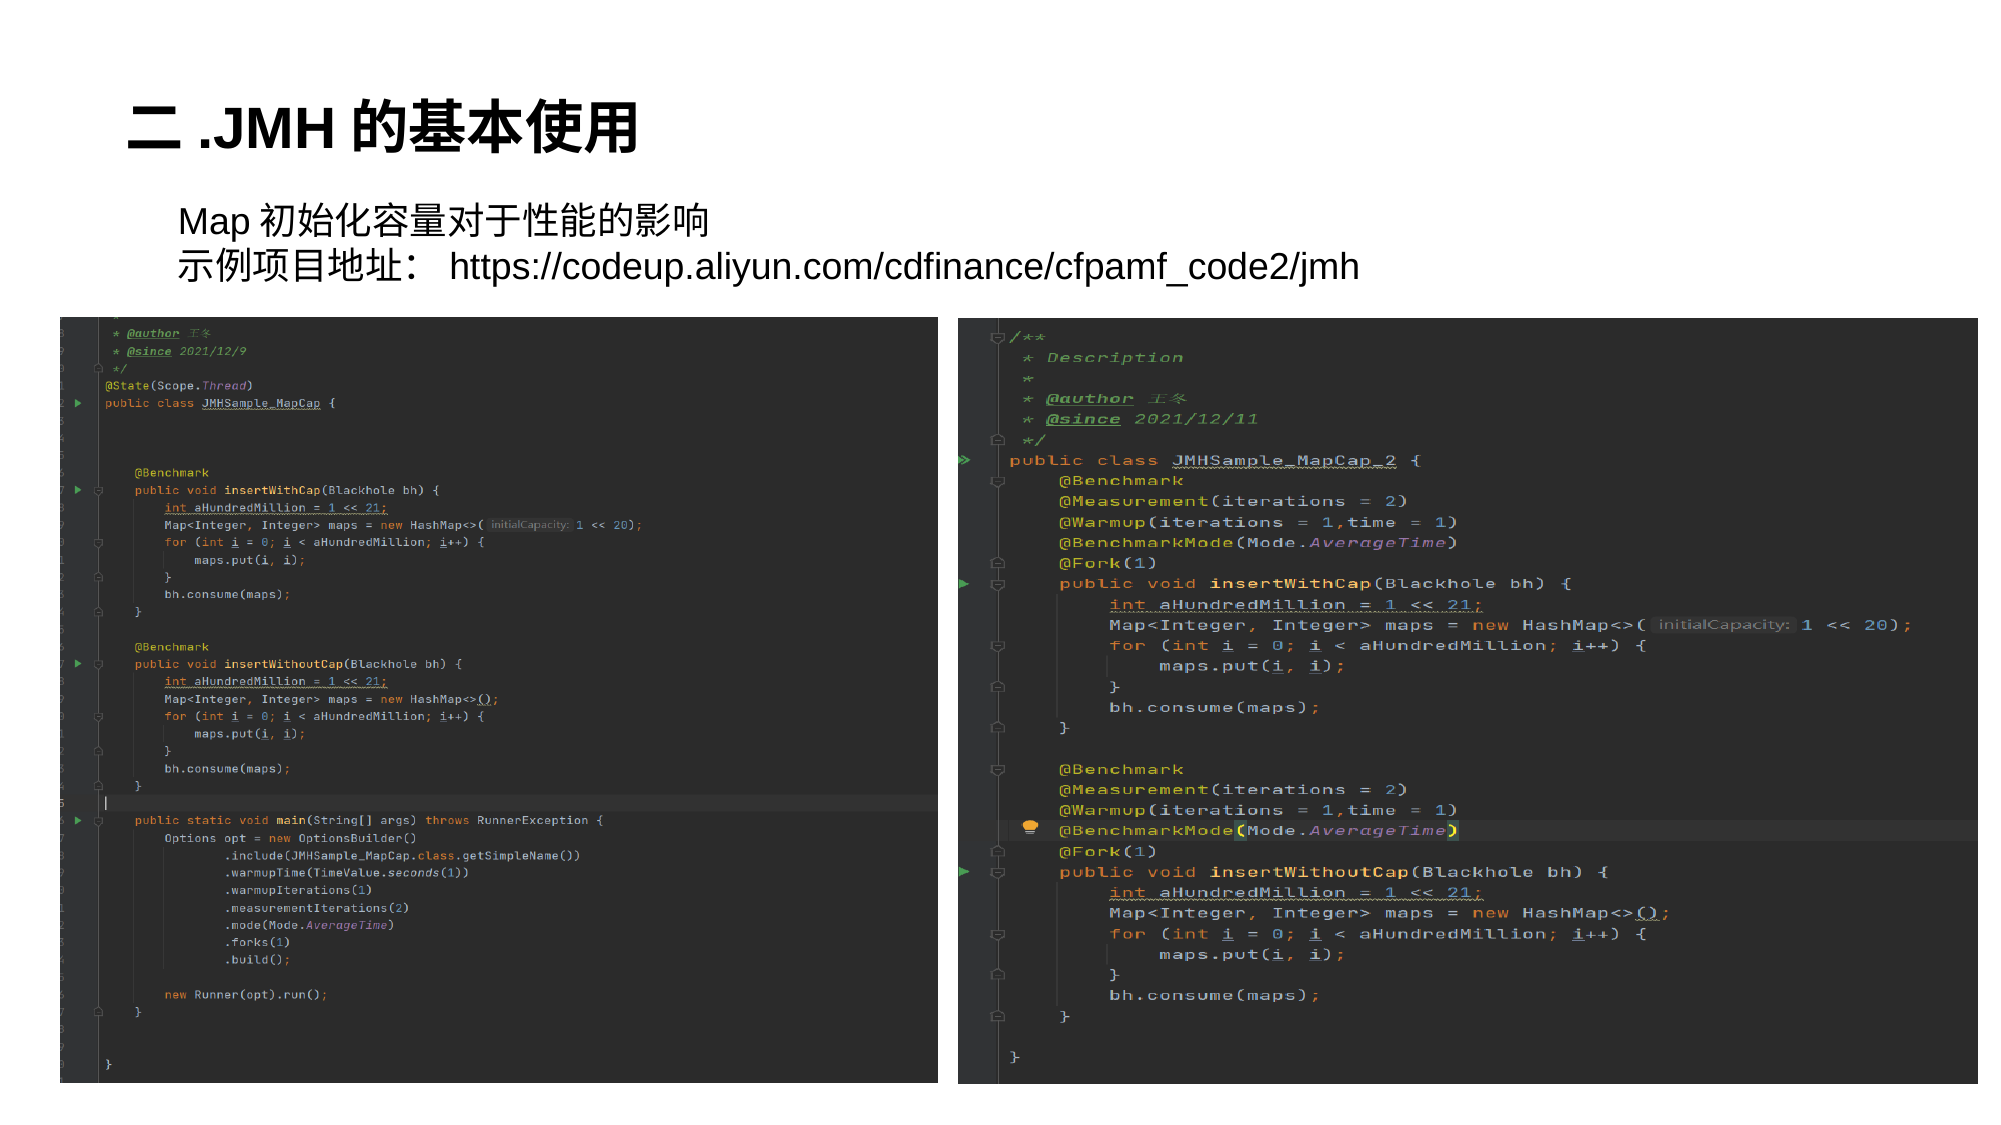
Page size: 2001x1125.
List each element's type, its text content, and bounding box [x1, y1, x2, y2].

text_box Map初始化容量对于性能的影响 示例项目地址：https://codeup.aliyun.com/cdfinance/cfpamf_code2/jmh [163, 189, 1612, 294]
picture [60, 316, 938, 1083]
picture [958, 318, 1978, 1084]
title 二.JMH的基本使用 [109, 0, 1890, 169]
